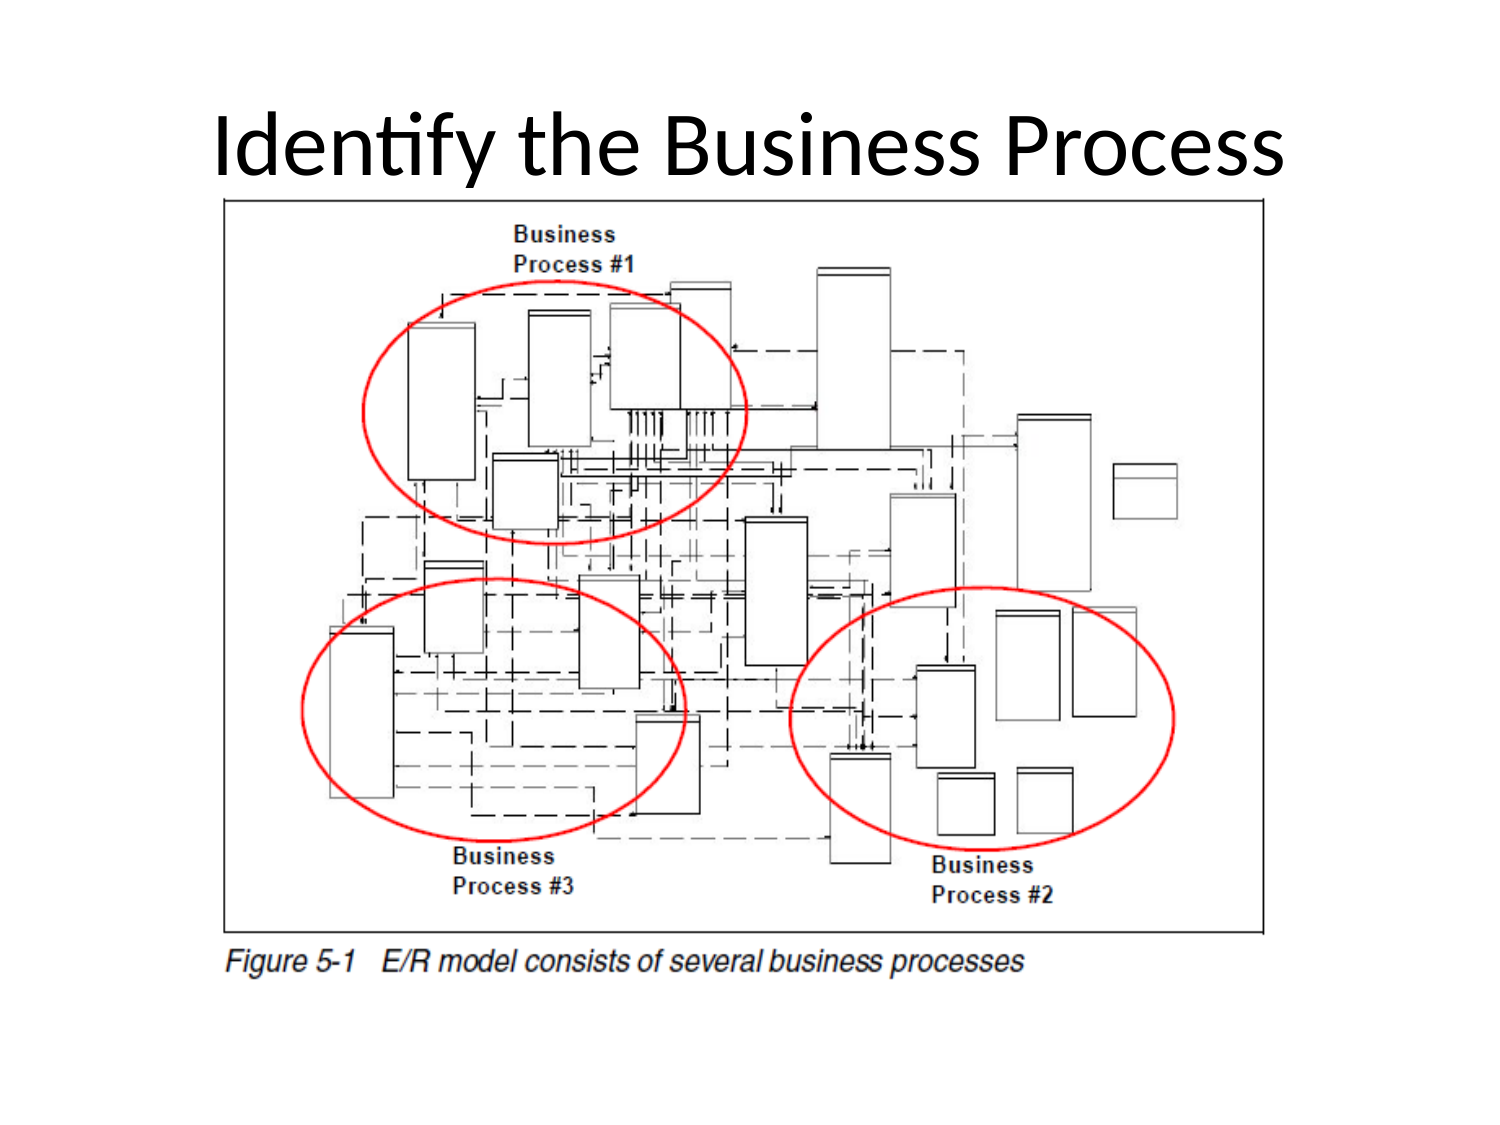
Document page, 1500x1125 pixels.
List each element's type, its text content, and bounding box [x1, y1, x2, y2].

title Identify the Business Process [75, 45, 1425, 233]
picture [195, 188, 1289, 998]
